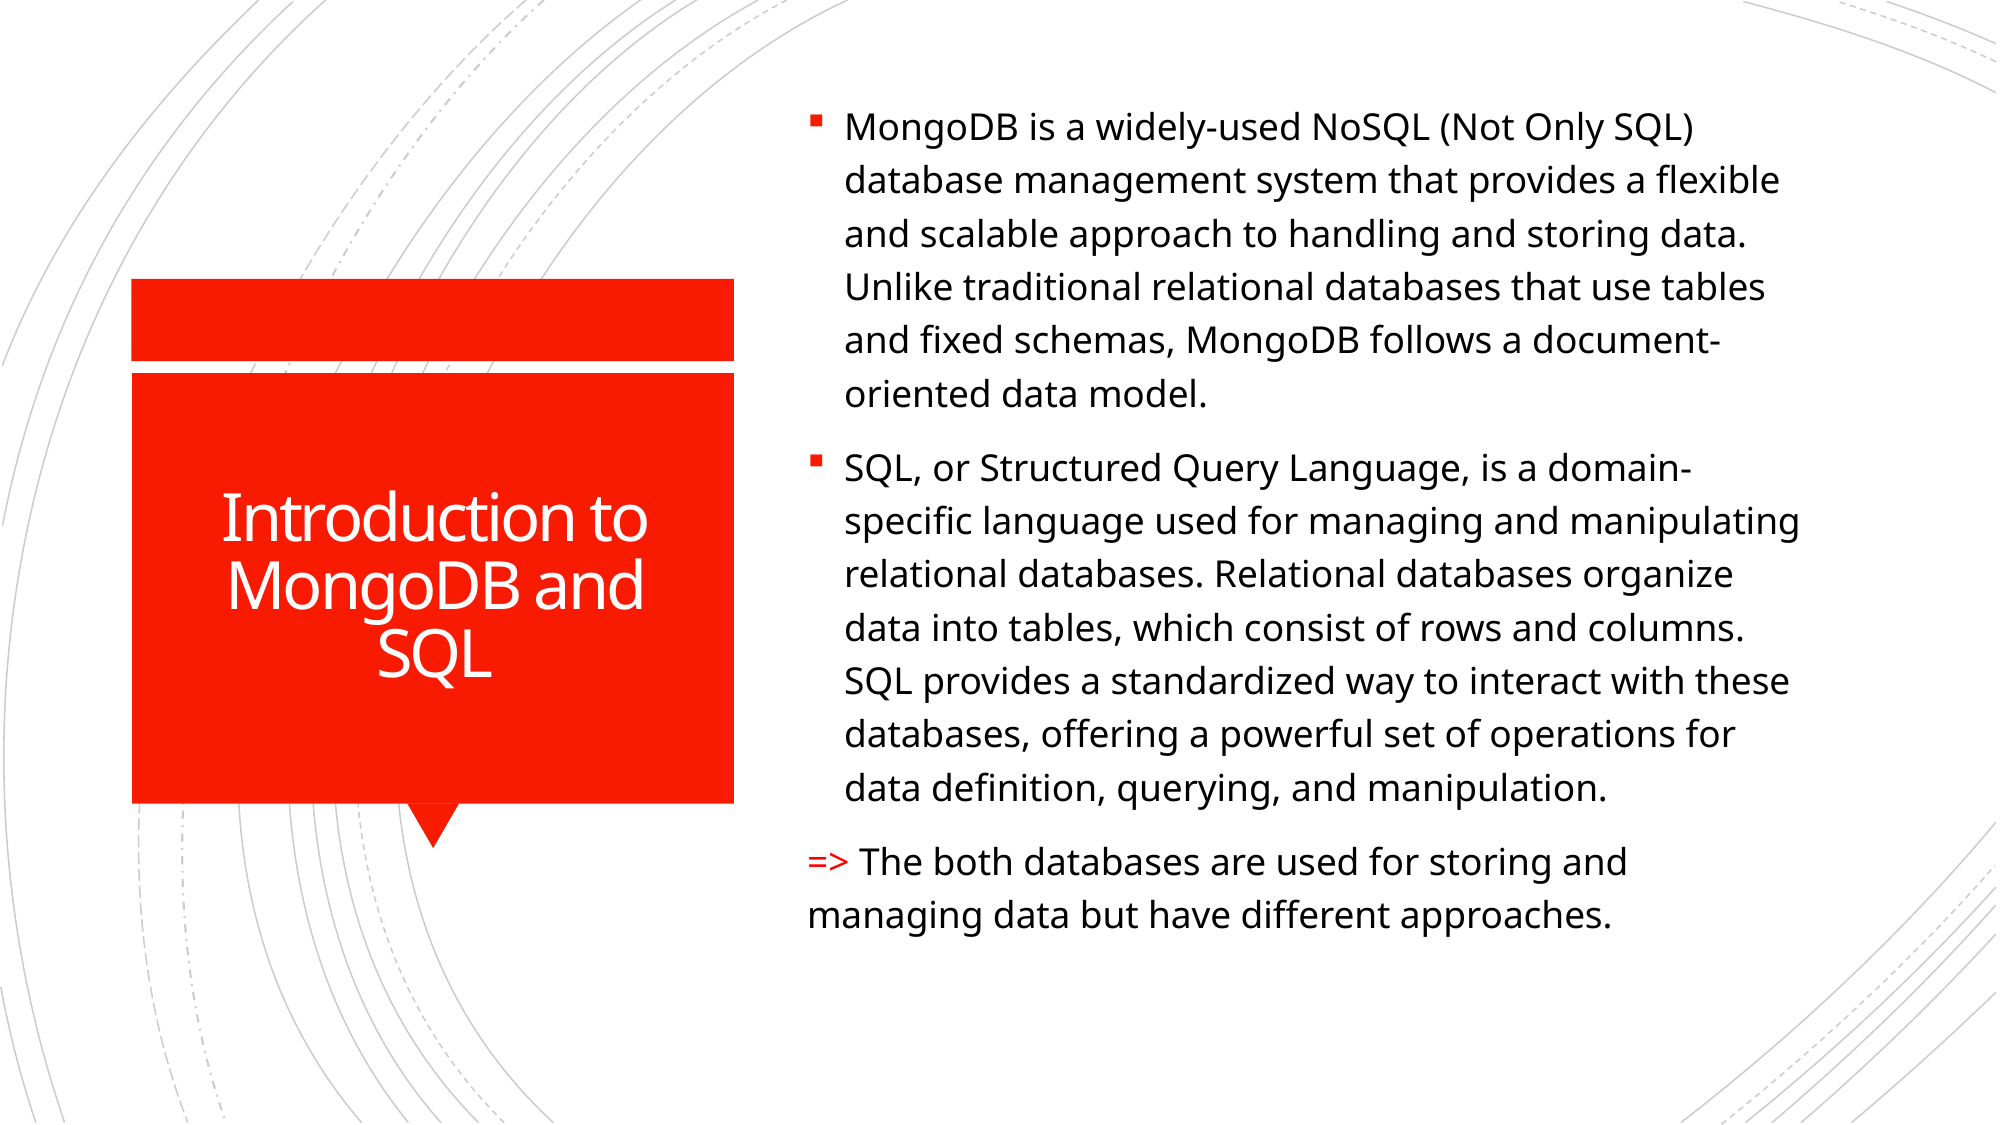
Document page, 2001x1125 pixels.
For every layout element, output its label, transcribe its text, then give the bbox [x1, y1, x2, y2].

title Introduction to MongoDB and SQL [145, 385, 724, 794]
list MongoDB is a widely-used NoSQL (Not Only SQL) database management system that provides a flexible and scalable approach to handling and storing data. Unlike traditional relational databases that use tables and fixed schemas, MongoDB follows a document-oriented data model. SQL, or Structured Query Language, is a domain-specific language used for managing and manipulating relational databases. Relational databases organize data into tables, which consist of rows and columns. SQL provides a standardized way to interact with these databases, offering a powerful set of operations for data definition, querying, and manipulation. => The both databases are used for storing and managing data but have different approaches. [792, 87, 1823, 1001]
